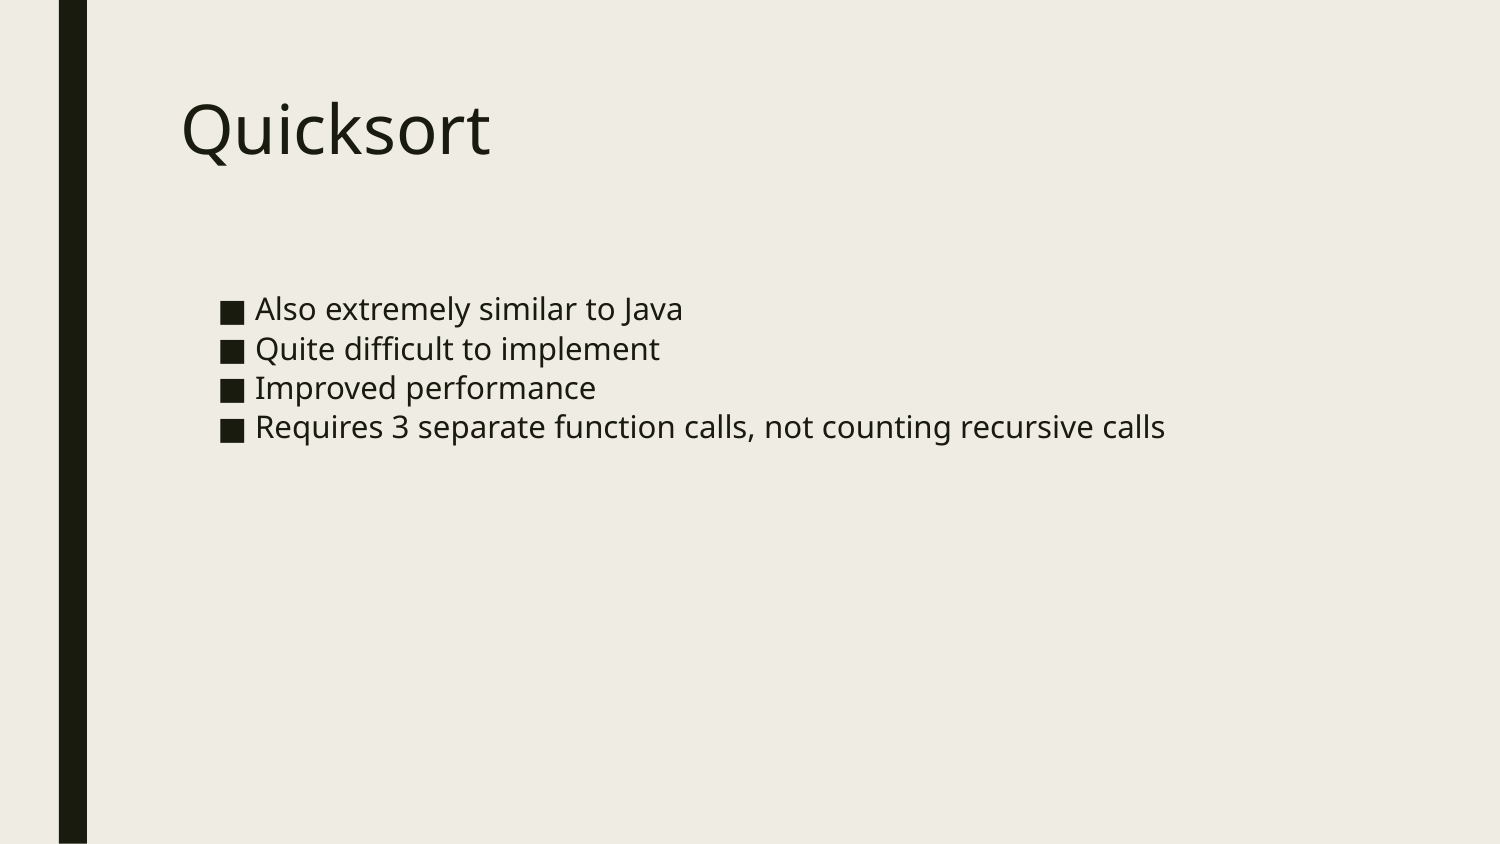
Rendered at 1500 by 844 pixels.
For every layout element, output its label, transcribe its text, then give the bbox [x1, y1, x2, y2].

list Also extremely similar to Java Quite difficult to implement Improved performance Requires 3 separate function calls, not counting recursive calls [168, 281, 1351, 722]
title Quicksort [168, 84, 1351, 268]
